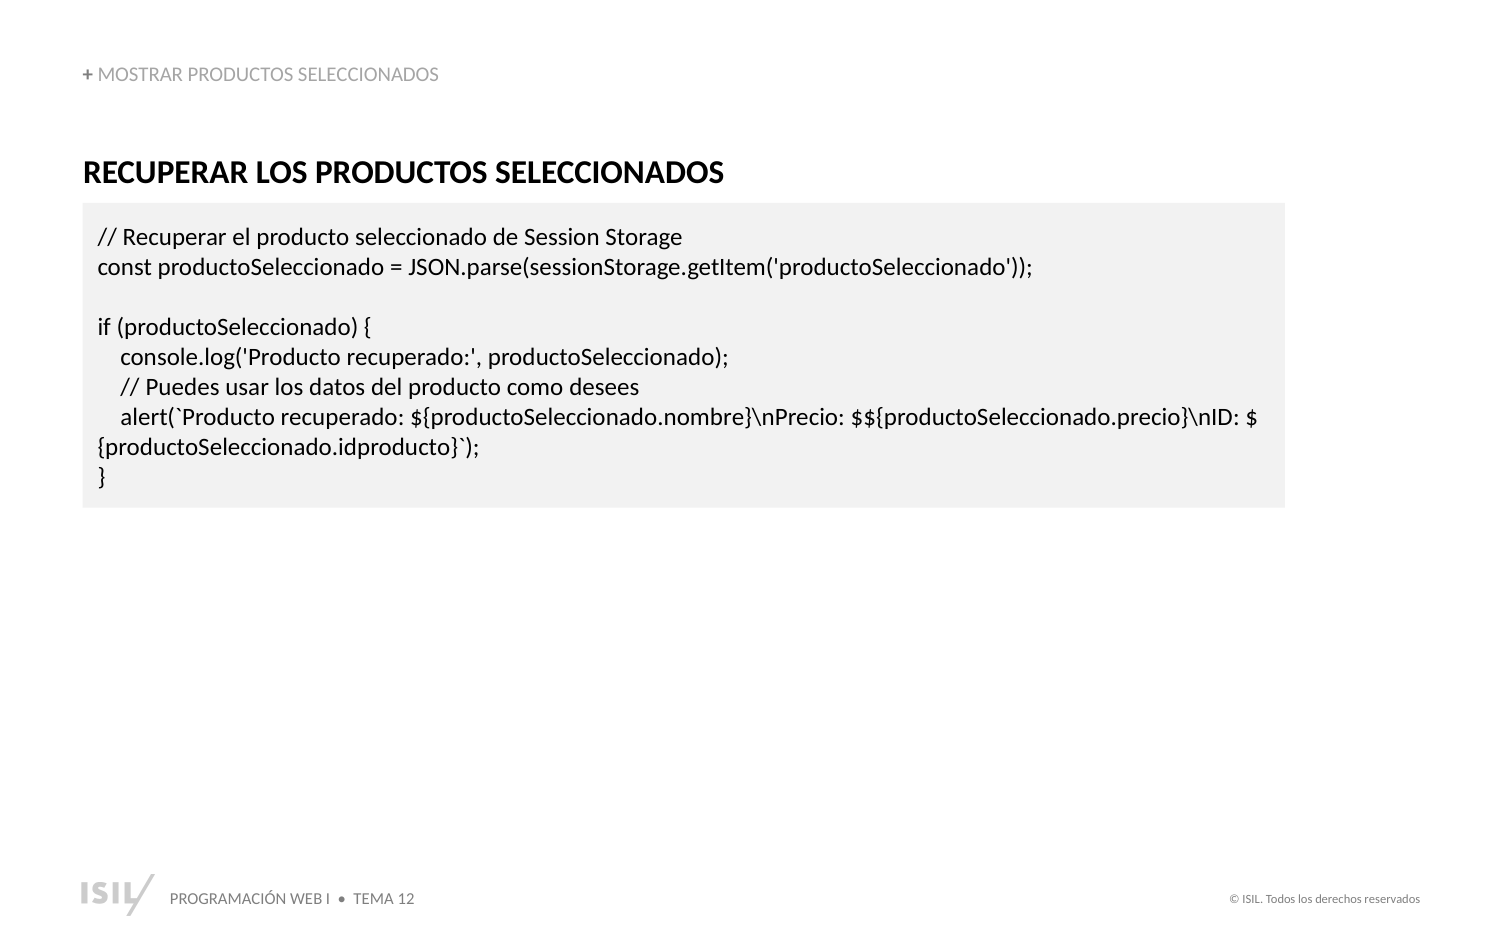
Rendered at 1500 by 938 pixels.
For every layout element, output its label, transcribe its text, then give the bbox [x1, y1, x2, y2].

text_box // Recuperar el producto seleccionado de Session Storage const productoSeleccionado = JSON.parse(sessionStorage.getItem('productoSeleccionado')); if (productoSeleccionado) { console.log('Producto recuperado:', productoSeleccionado); // Puedes usar los datos del producto como desees alert(`Producto recuperado: ${productoSeleccionado.nombre}\nPrecio: $${productoSeleccionado.precio}\nID: ${productoSeleccionado.idproducto}`); } [82, 202, 1285, 508]
text_box + MOSTRAR PRODUCTOS SELECCIONADOS [82, 63, 721, 87]
text_box RECUPERAR LOS PRODUCTOS SELECCIONADOS [83, 150, 1315, 191]
